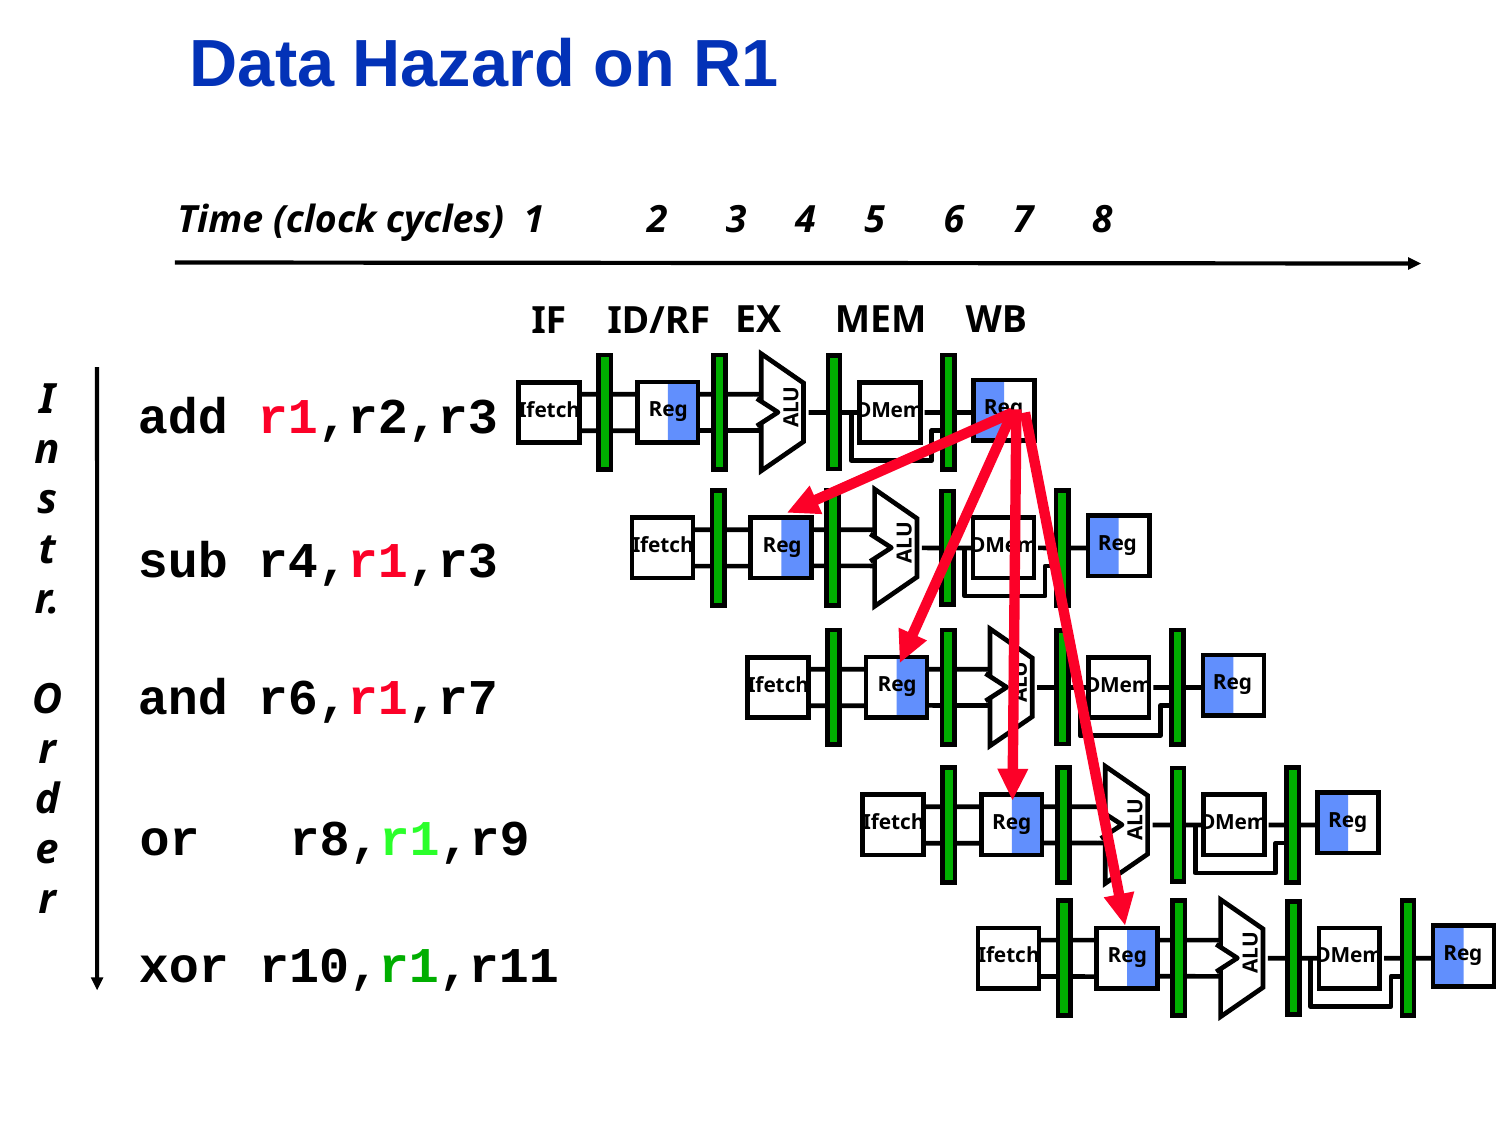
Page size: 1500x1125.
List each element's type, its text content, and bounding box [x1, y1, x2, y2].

text_box Time (clock cycles) 1 2 3 4 5 6 7 8 [162, 187, 1400, 247]
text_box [512, 287, 1043, 349]
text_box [13, 351, 1497, 1016]
text_box [174, 257, 1421, 270]
title Data Hazard on R1 [174, 11, 1350, 157]
